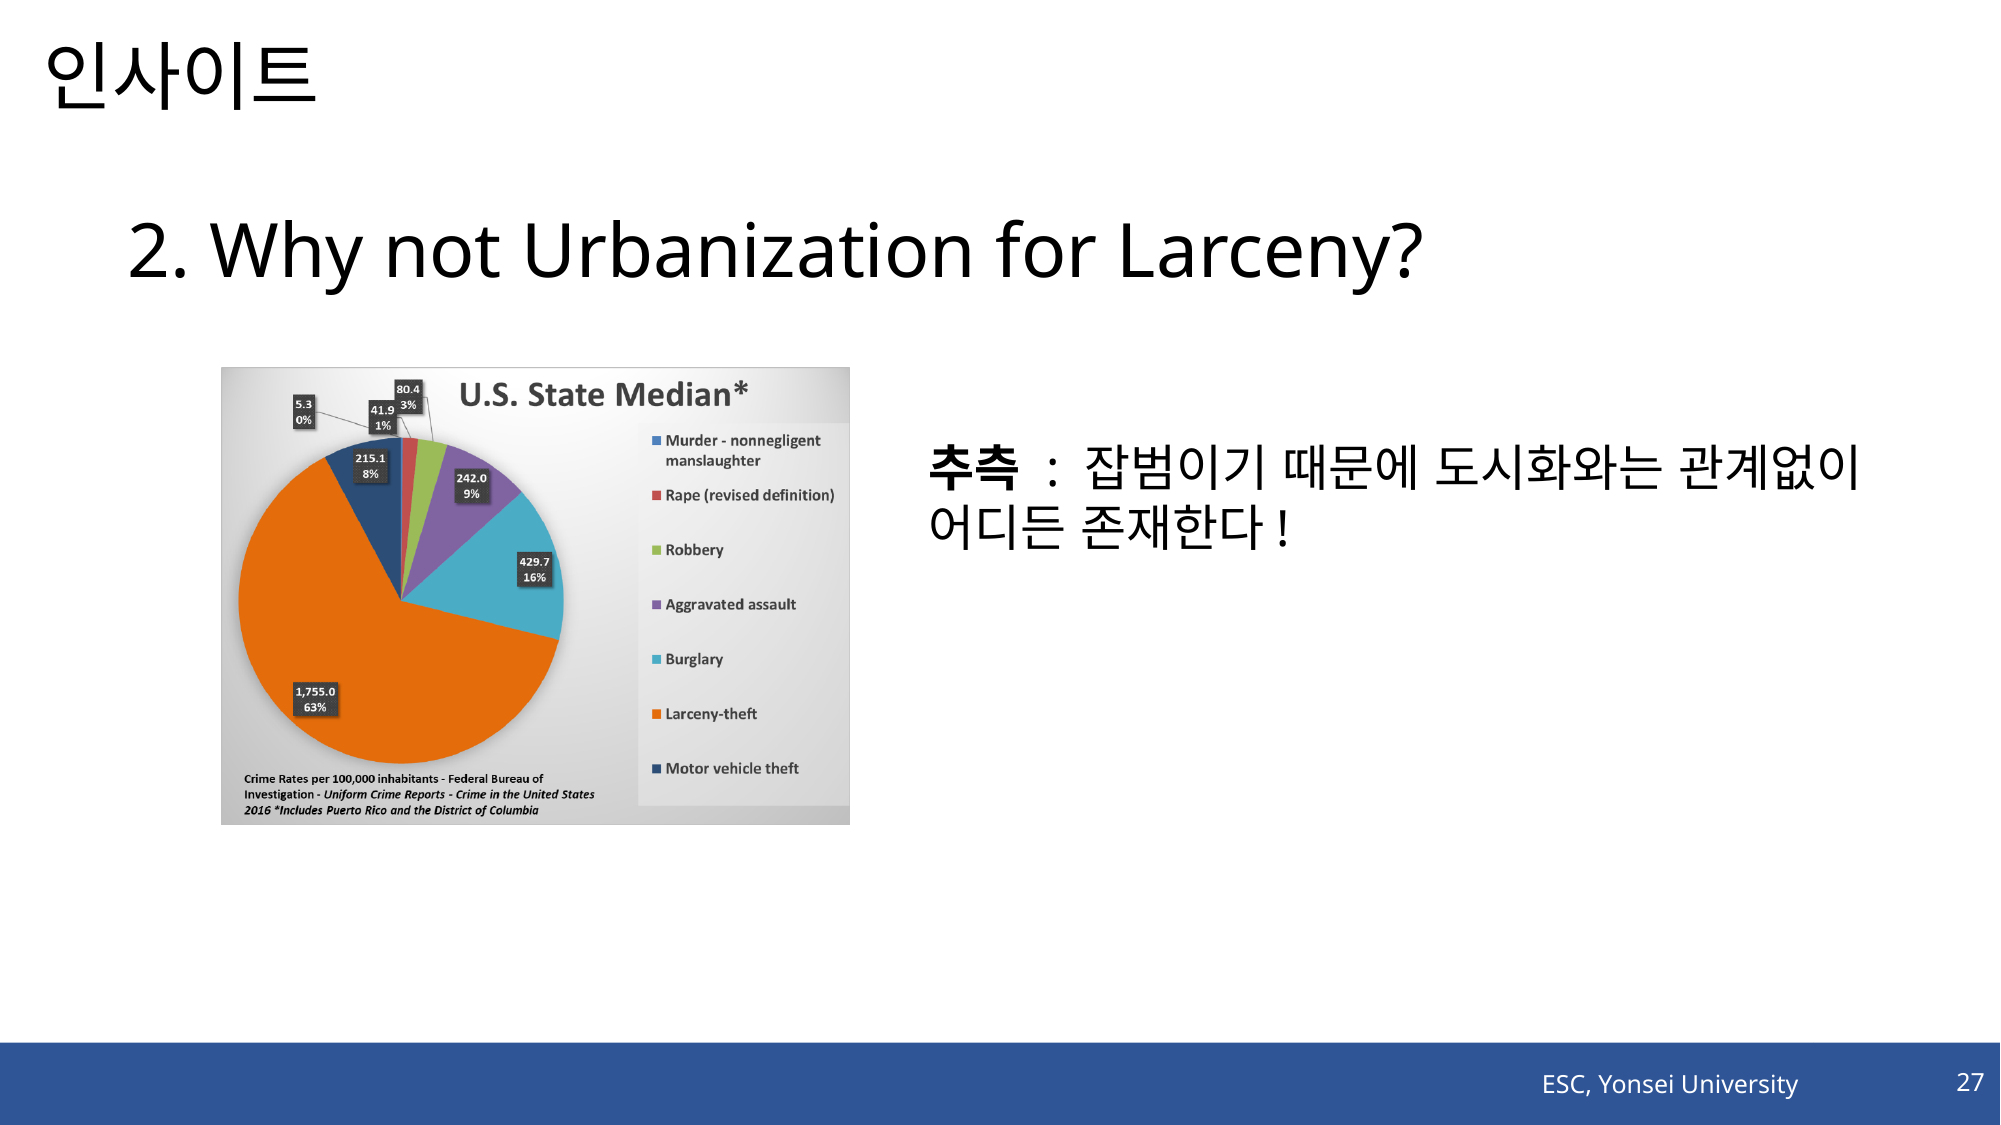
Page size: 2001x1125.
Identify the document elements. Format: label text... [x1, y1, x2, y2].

text_box 추측 : 잡범이기 때문에 도시화와는 관계없이 어디든 존재한다! [913, 428, 1914, 564]
footer ESC, Yonsei University [0, 1042, 1813, 1125]
text_box 2. Why not Urbanization for Larceny? [112, 194, 1814, 300]
slide_number 27 [1813, 1042, 2000, 1125]
picture [221, 367, 850, 825]
title 인사이트 [28, 27, 1073, 128]
